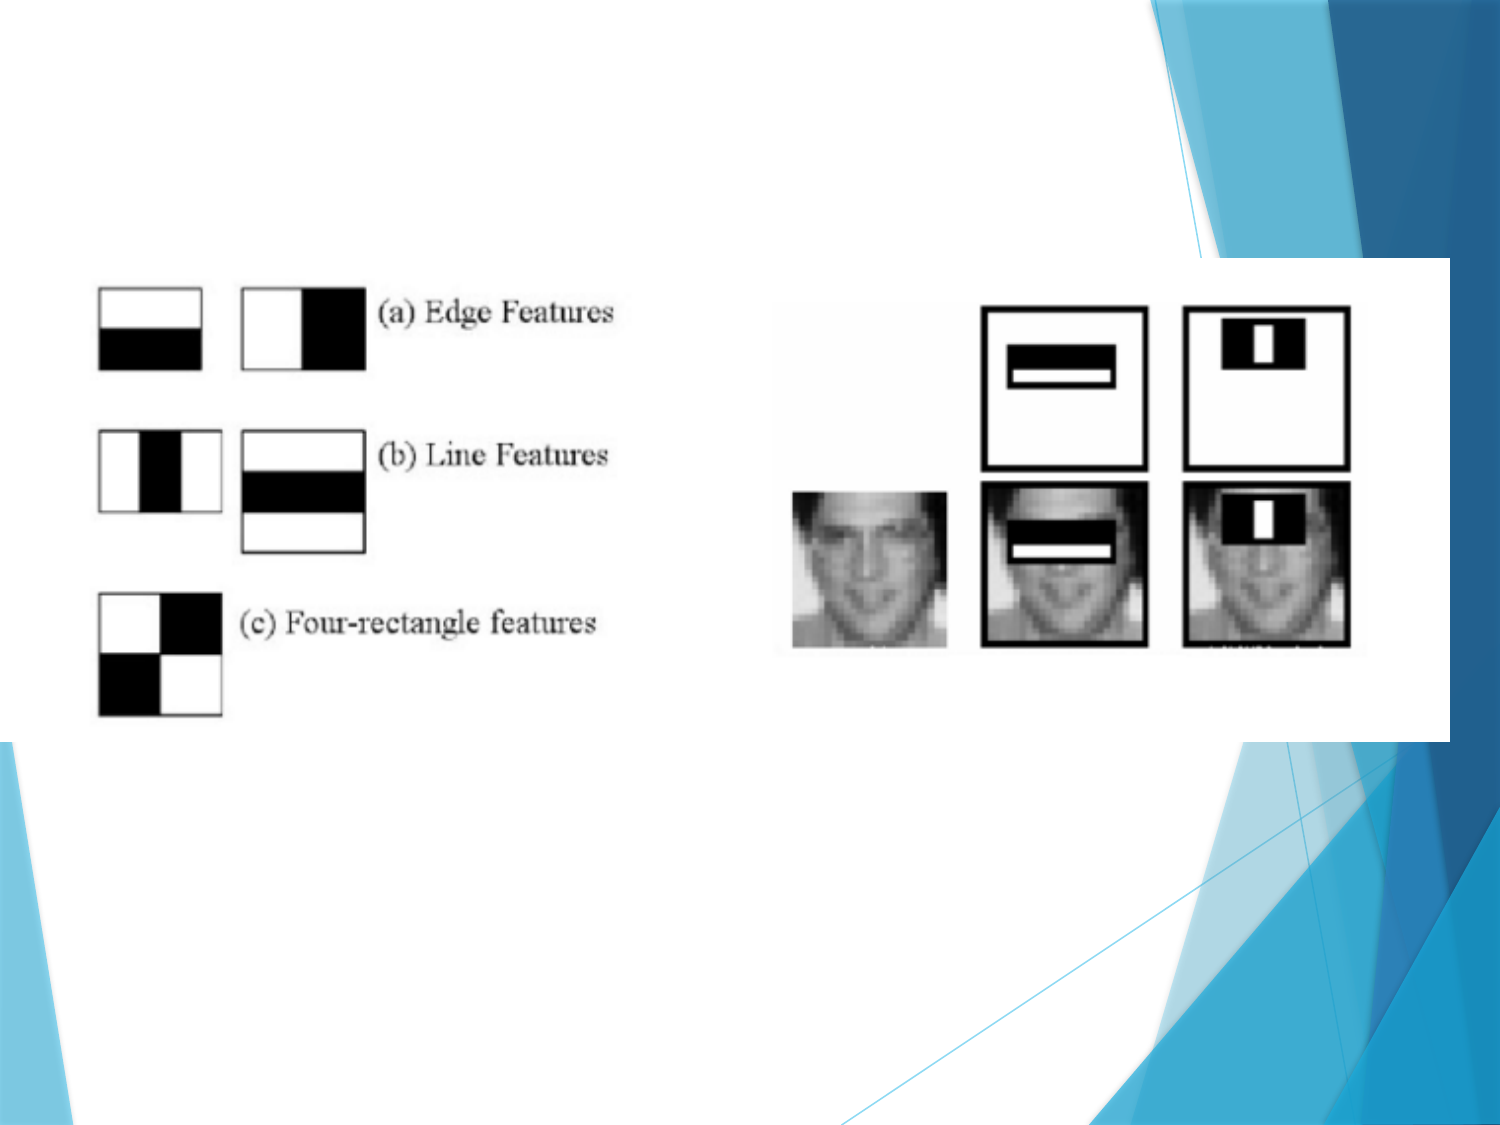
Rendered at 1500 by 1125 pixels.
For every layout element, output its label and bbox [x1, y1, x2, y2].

list [0, 258, 1451, 743]
